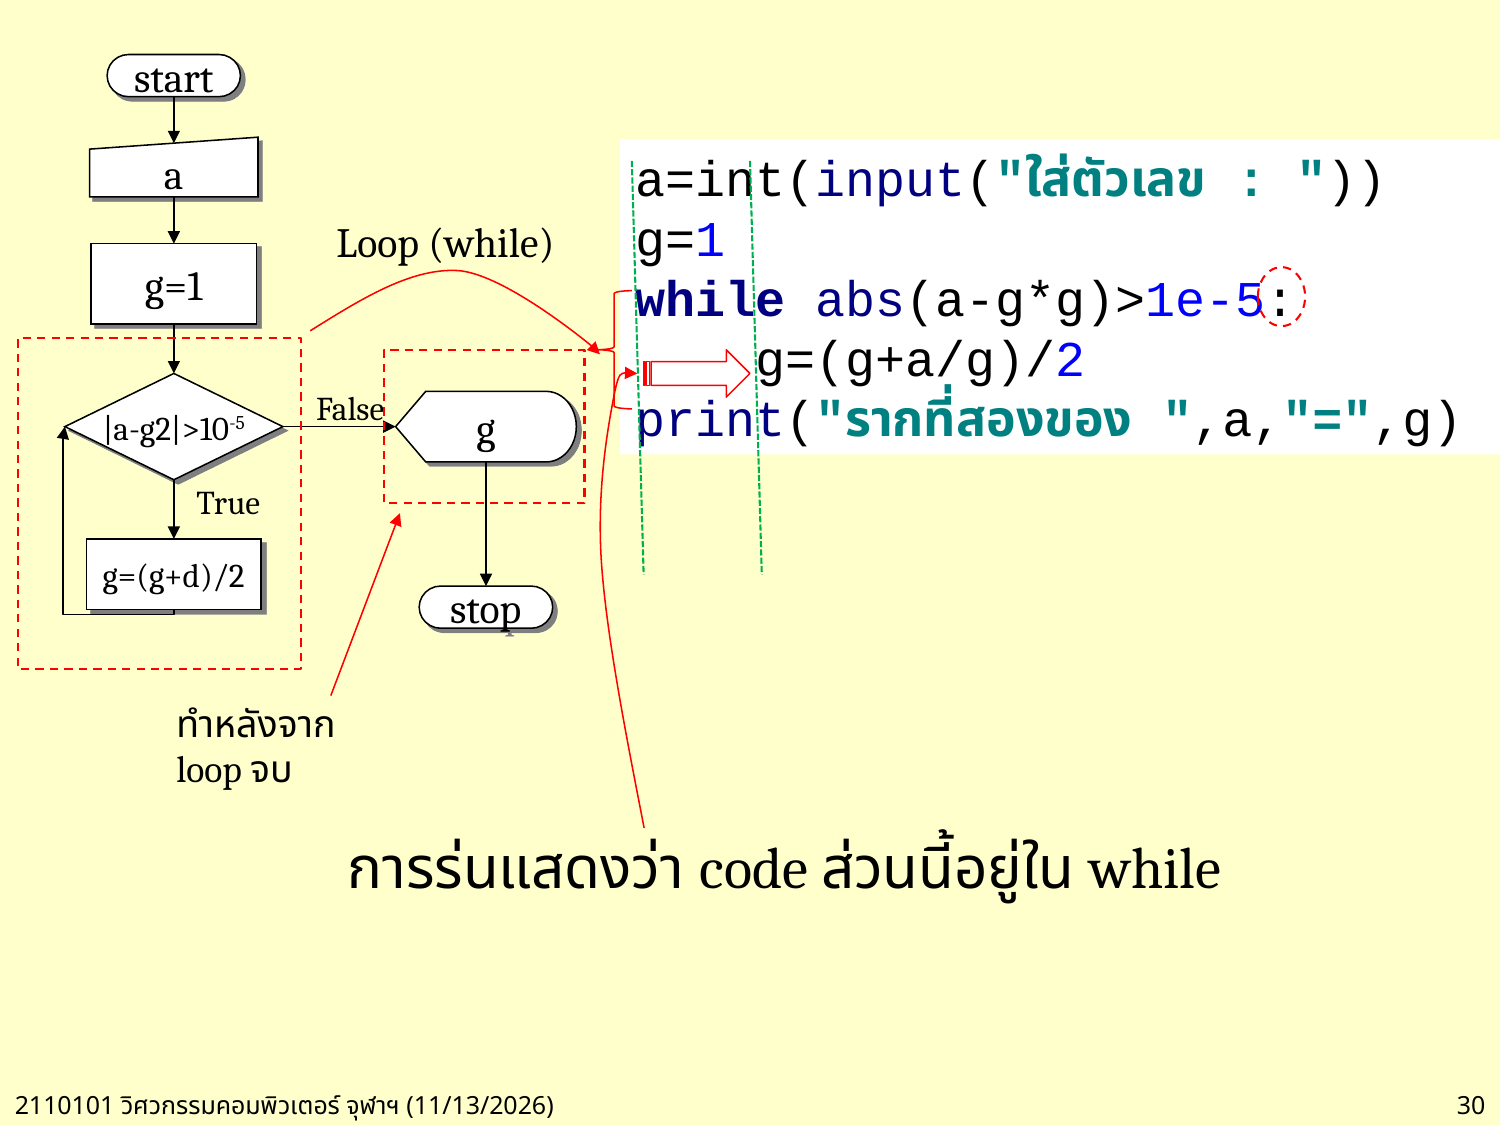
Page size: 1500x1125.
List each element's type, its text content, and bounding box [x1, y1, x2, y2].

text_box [631, 160, 644, 575]
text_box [27, 463, 212, 573]
text_box start [107, 54, 241, 97]
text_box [749, 160, 762, 575]
text_box a=int(input("ใส่ตัวเลข : ")) g=1 while abs(a-g*g)>1e-5: g=(g+a/g)/2 print("รากที่สองของ ",a,"=",g) [620, 139, 1500, 455]
text_box [330, 513, 402, 696]
text_box stop [419, 586, 553, 629]
text_box [599, 290, 626, 410]
text_box [599, 396, 645, 829]
text_box [16, 336, 303, 671]
text_box g=1 [91, 243, 257, 324]
text_box a [89, 137, 259, 197]
text_box ทำหลังจาก loop จบ [161, 692, 351, 798]
text_box False [302, 379, 383, 426]
text_box [648, 347, 744, 400]
text_box Loop (while) [321, 208, 570, 273]
text_box การร่นแสดงว่า code ส่วนนี้อยู่ใน while [332, 822, 1237, 908]
text_box [309, 273, 600, 355]
text_box [1255, 265, 1307, 329]
text_box [382, 348, 587, 505]
